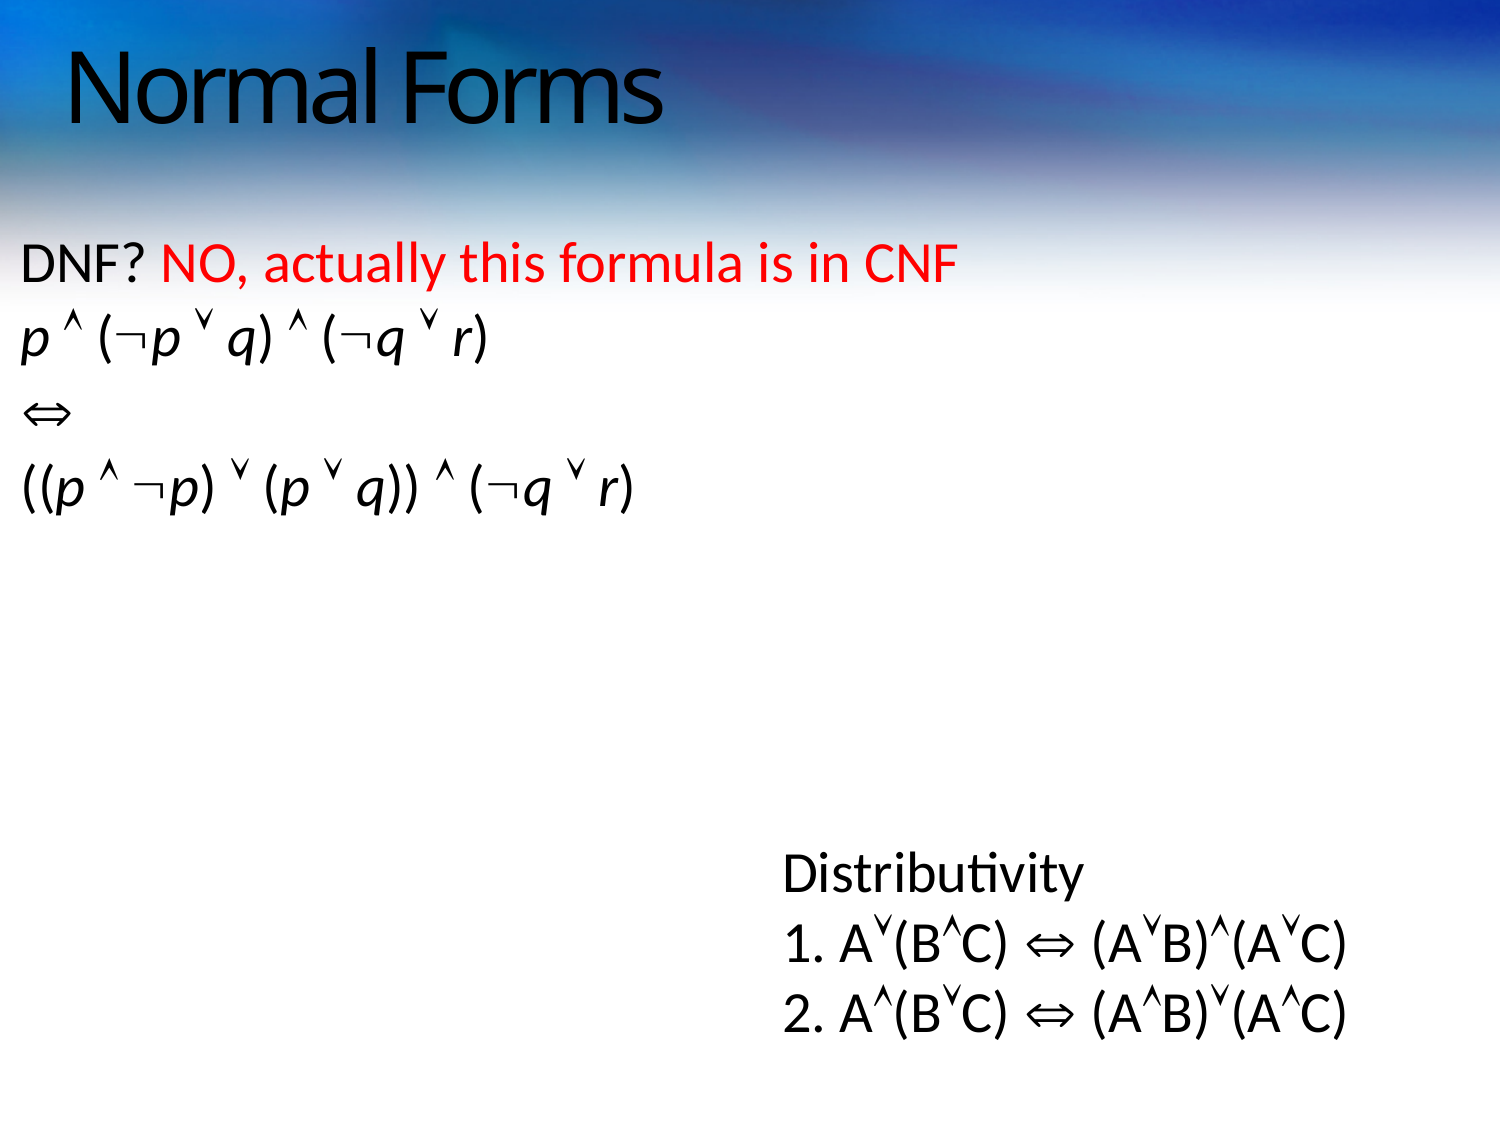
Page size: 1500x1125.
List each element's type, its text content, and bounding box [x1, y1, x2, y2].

text_box Distributivity 1. A(BC)  (AB)(AC) 2. A(BC)  (AB)(AC) [767, 827, 1500, 1122]
list DNF? NO, actually this formula is in CNF p  (p  q)  (q  r)  ((p  p)  (p  q))  (q  r) [20, 231, 1481, 607]
title Normal Forms [62, 37, 1438, 148]
picture [0, 0, 1500, 1125]
